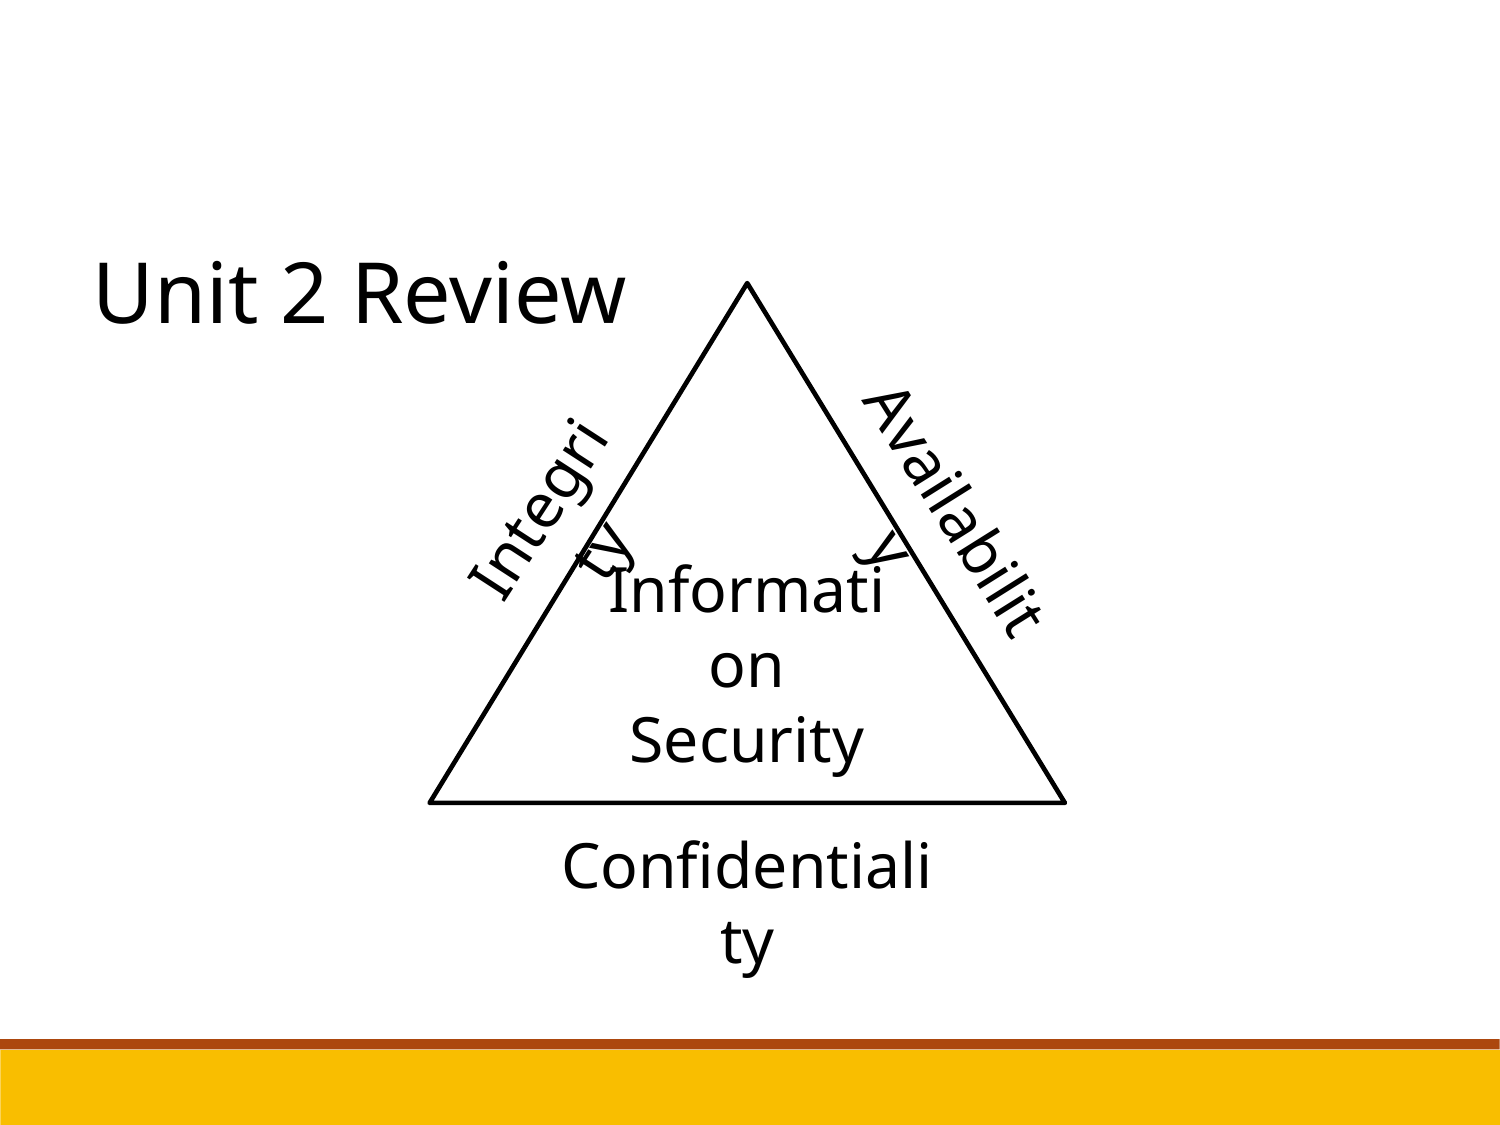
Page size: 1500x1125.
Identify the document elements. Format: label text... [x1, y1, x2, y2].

text_box [427, 646, 1067, 806]
text_box [651, 281, 838, 543]
text_box Confidentiality [536, 818, 958, 984]
text_box Availability [769, 344, 1084, 711]
text_box Integrity [431, 379, 704, 677]
text_box Unit 2 Review [77, 231, 747, 348]
text_box Information Security [579, 543, 915, 783]
